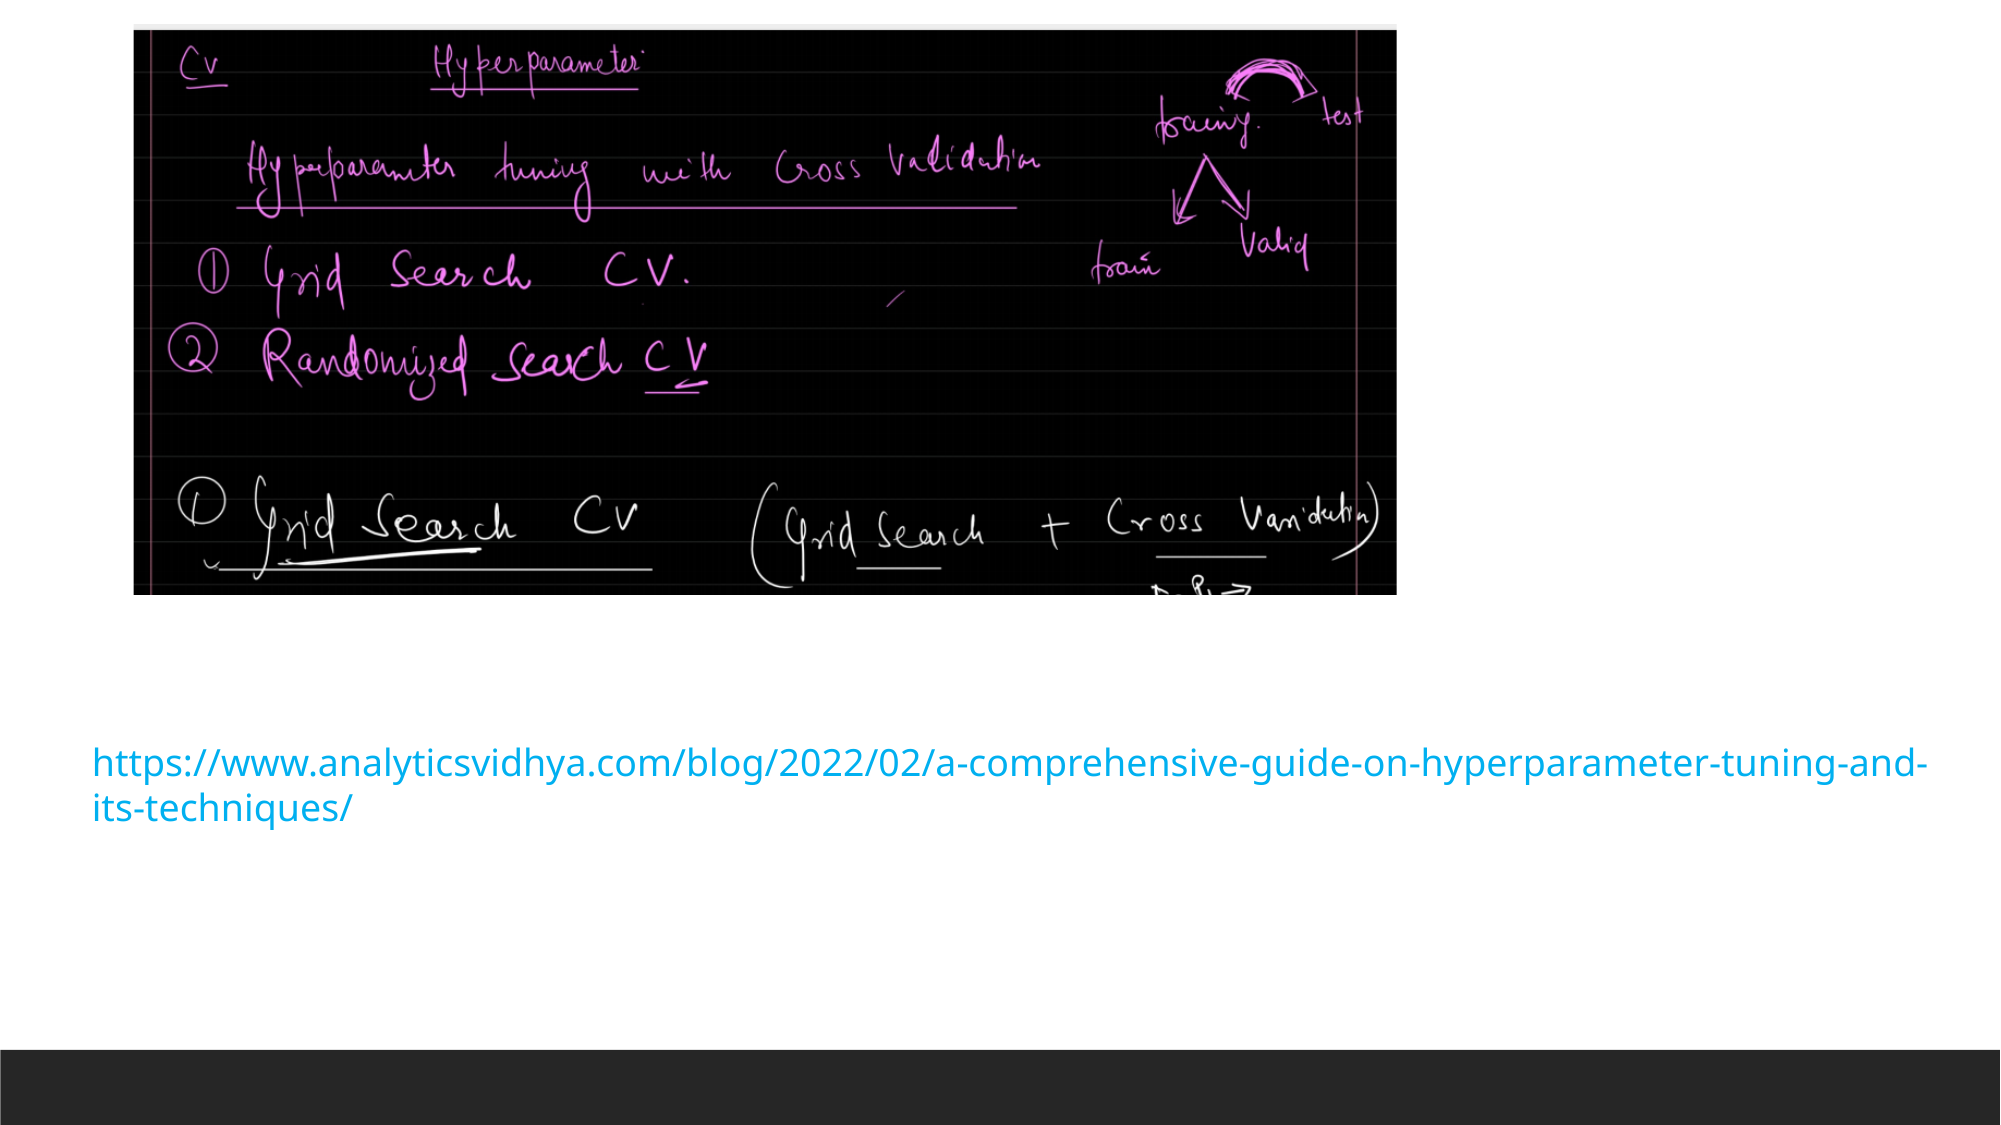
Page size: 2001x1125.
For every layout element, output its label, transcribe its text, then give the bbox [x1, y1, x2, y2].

text_box https://www.analyticsvidhya.com/blog/2022/02/a-comprehensive-guide-on-hyperparameter-tuning-and-its-techniques/ [77, 731, 1980, 837]
picture [132, 24, 1398, 595]
